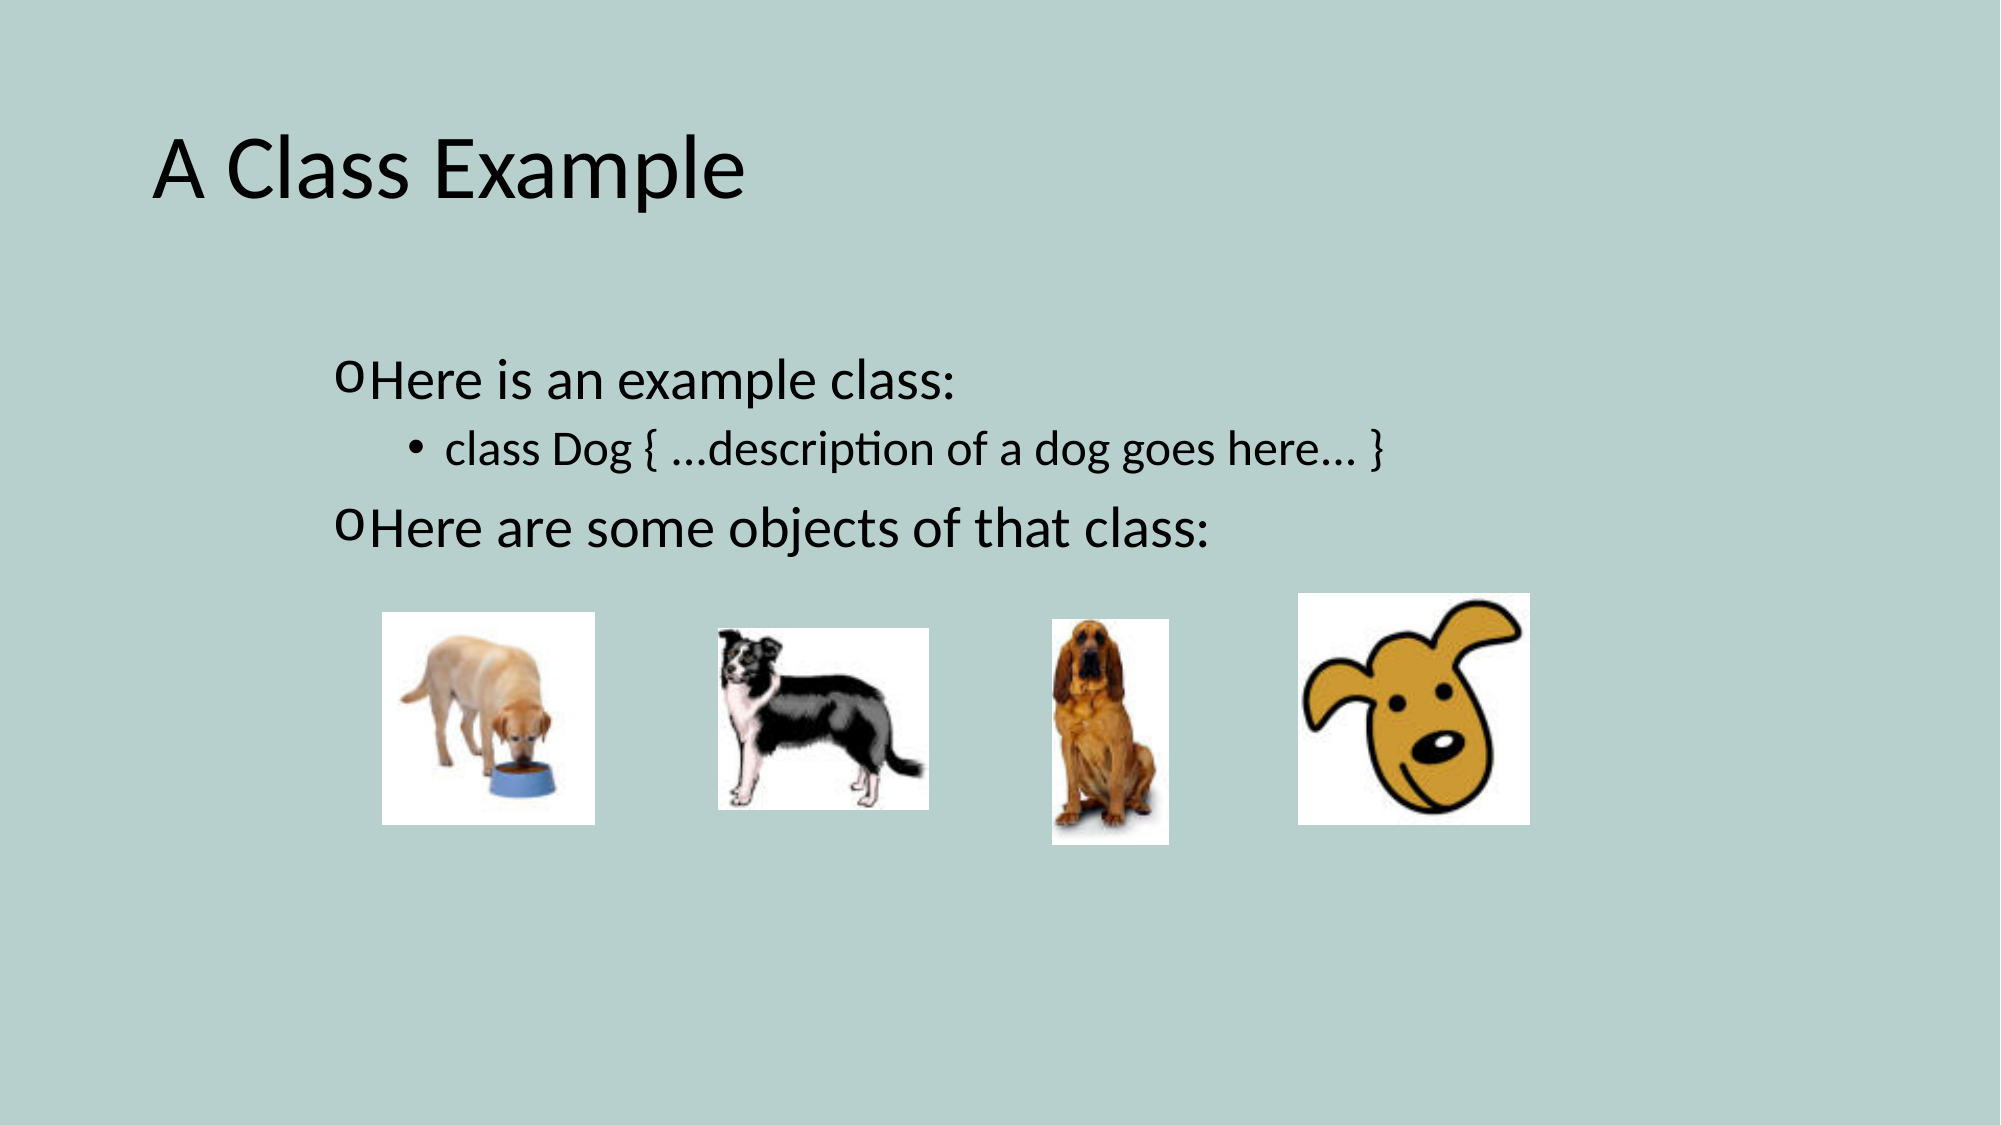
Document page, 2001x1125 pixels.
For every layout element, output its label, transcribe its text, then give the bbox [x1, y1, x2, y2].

list Here is an example class: class Dog { ...description of a dog goes here... } Here are some objects of that class: [324, 341, 1675, 1005]
picture [1052, 619, 1169, 845]
picture [382, 612, 595, 825]
picture [1298, 593, 1530, 825]
picture [718, 628, 929, 810]
title A Class Example [137, 59, 1863, 278]
